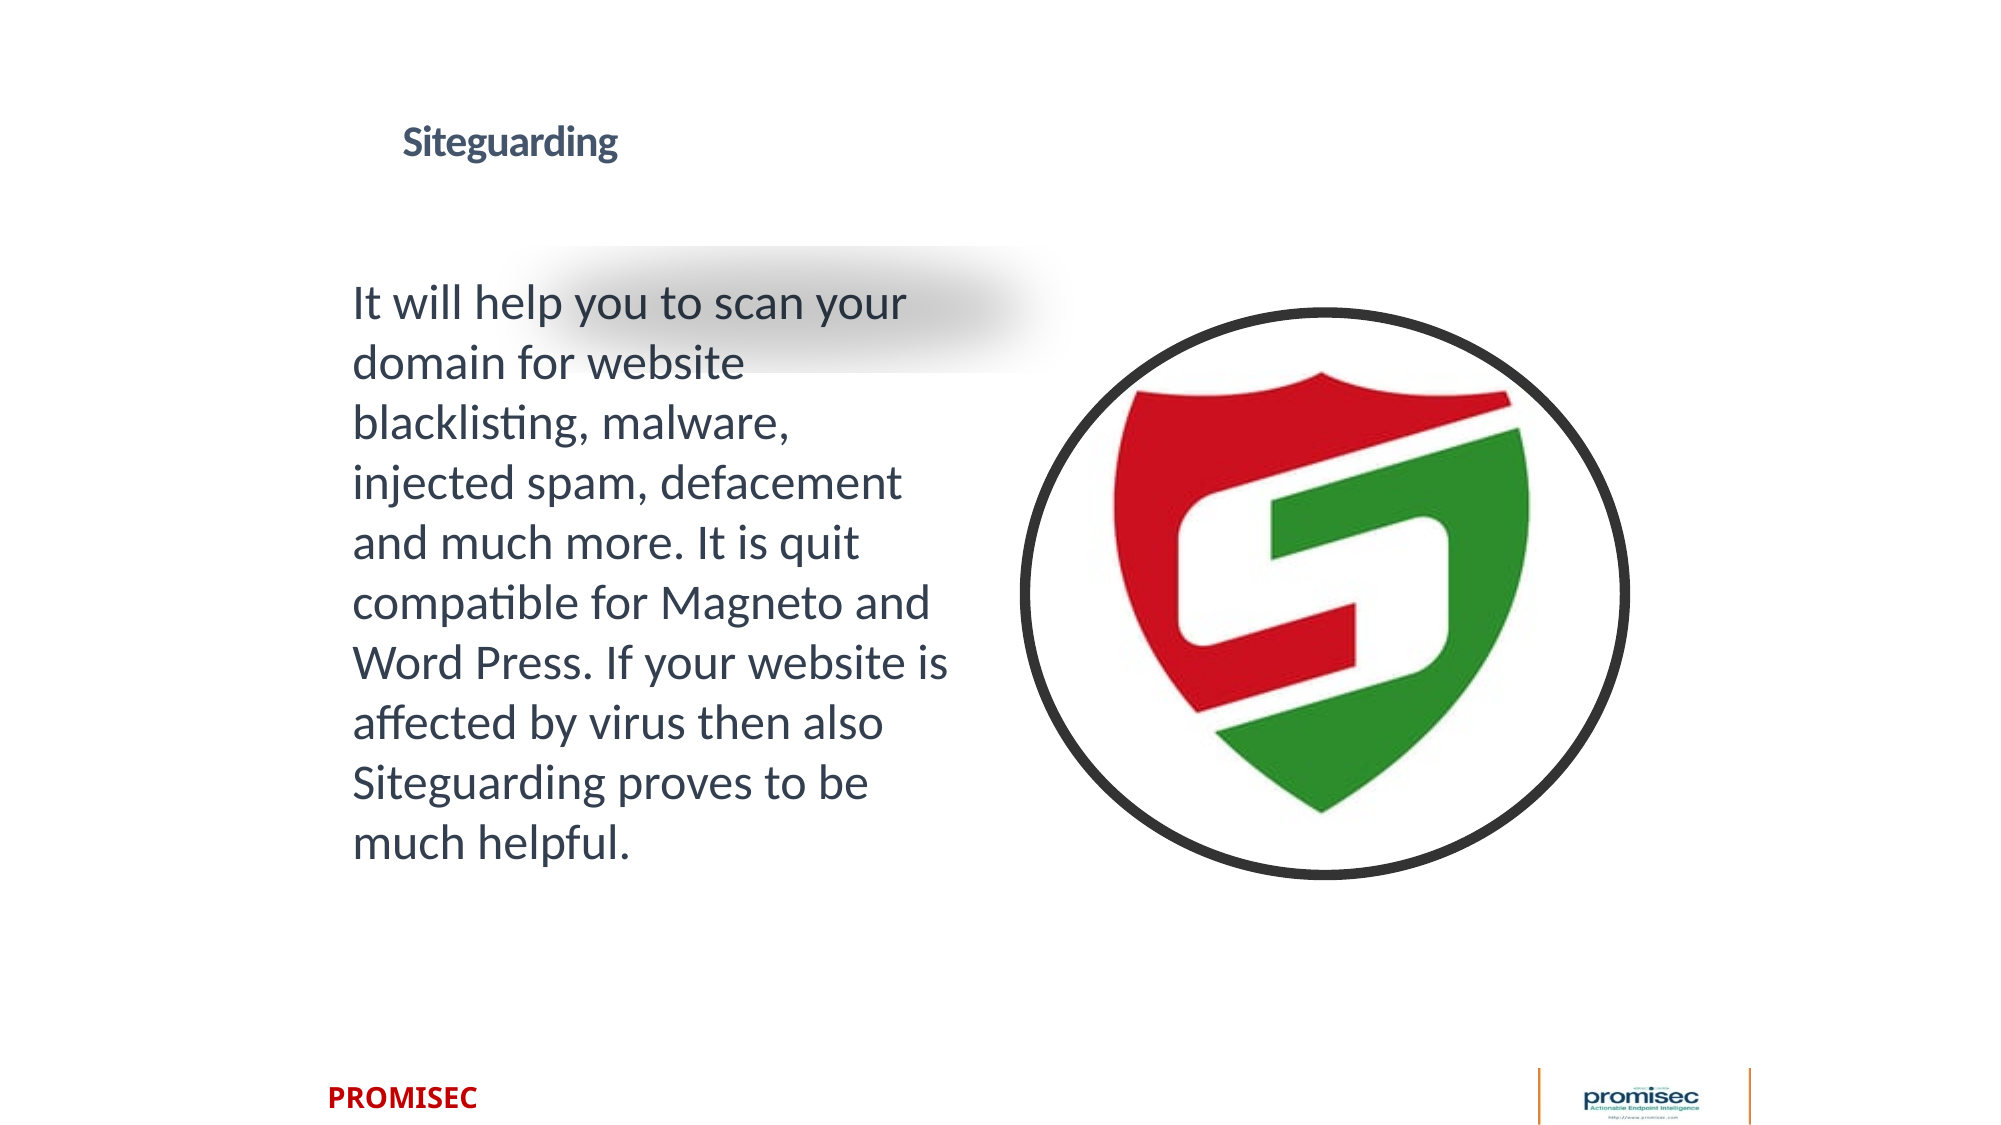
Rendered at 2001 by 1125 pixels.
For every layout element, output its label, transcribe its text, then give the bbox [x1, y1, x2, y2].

text_box PROMISEC [312, 1072, 501, 1122]
picture [1538, 1068, 1751, 1125]
text_box It will help you to scan your domain for website blacklisting, malware, injected spam, defacement and much more. It is quit compatible for Magneto and Word Press. If your website is affected by virus then also Siteguarding proves to be much helpful. [337, 262, 975, 1075]
text_box Siteguarding [387, 0, 1563, 173]
picture [1024, 312, 1625, 875]
